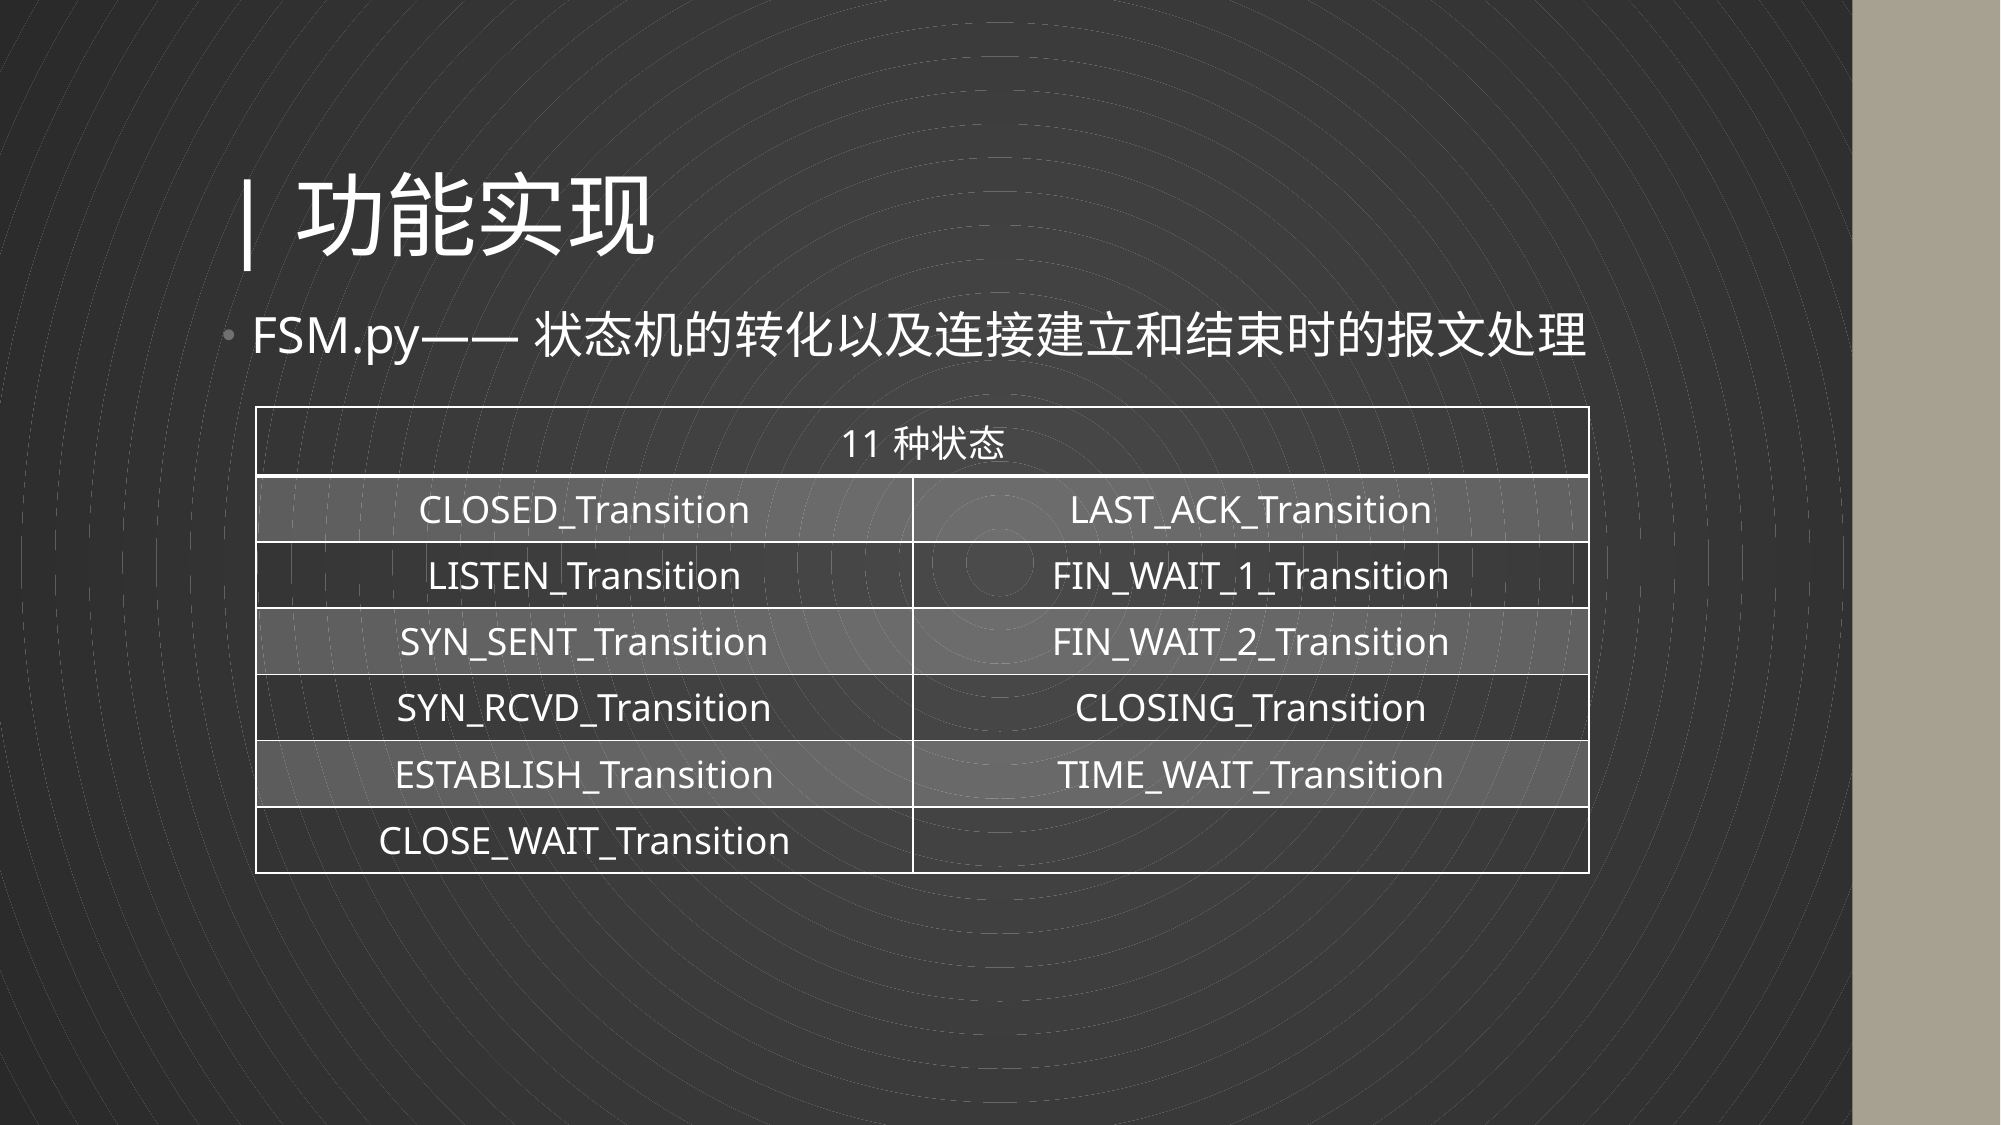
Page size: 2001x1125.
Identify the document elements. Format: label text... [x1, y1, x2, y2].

table_cell SYN_SENT_Transition [257, 609, 912, 674]
table_cell [914, 808, 1588, 872]
table_cell FIN_WAIT_2_Transition [914, 609, 1588, 674]
table_cell LAST_ACK_Transition [914, 478, 1588, 541]
table_cell LISTEN_Transition [257, 543, 912, 607]
table_header 11种状态 [257, 408, 1588, 474]
table_cell CLOSING_Transition [914, 675, 1588, 740]
table_cell CLOSED_Transition [257, 478, 912, 541]
table_cell CLOSE_WAIT_Transition [257, 808, 912, 872]
text_box FSM.py——状态机的转化以及连接建立和结束时的报文处理 [206, 299, 1639, 1014]
table_cell SYN_RCVD_Transition [257, 675, 912, 740]
table_cell FIN_WAIT_1_Transition [914, 543, 1588, 607]
table_cell ESTABLISH_Transition [257, 741, 912, 806]
table_cell TIME_WAIT_Transition [914, 741, 1588, 806]
title |功能实现 [206, 60, 1797, 278]
